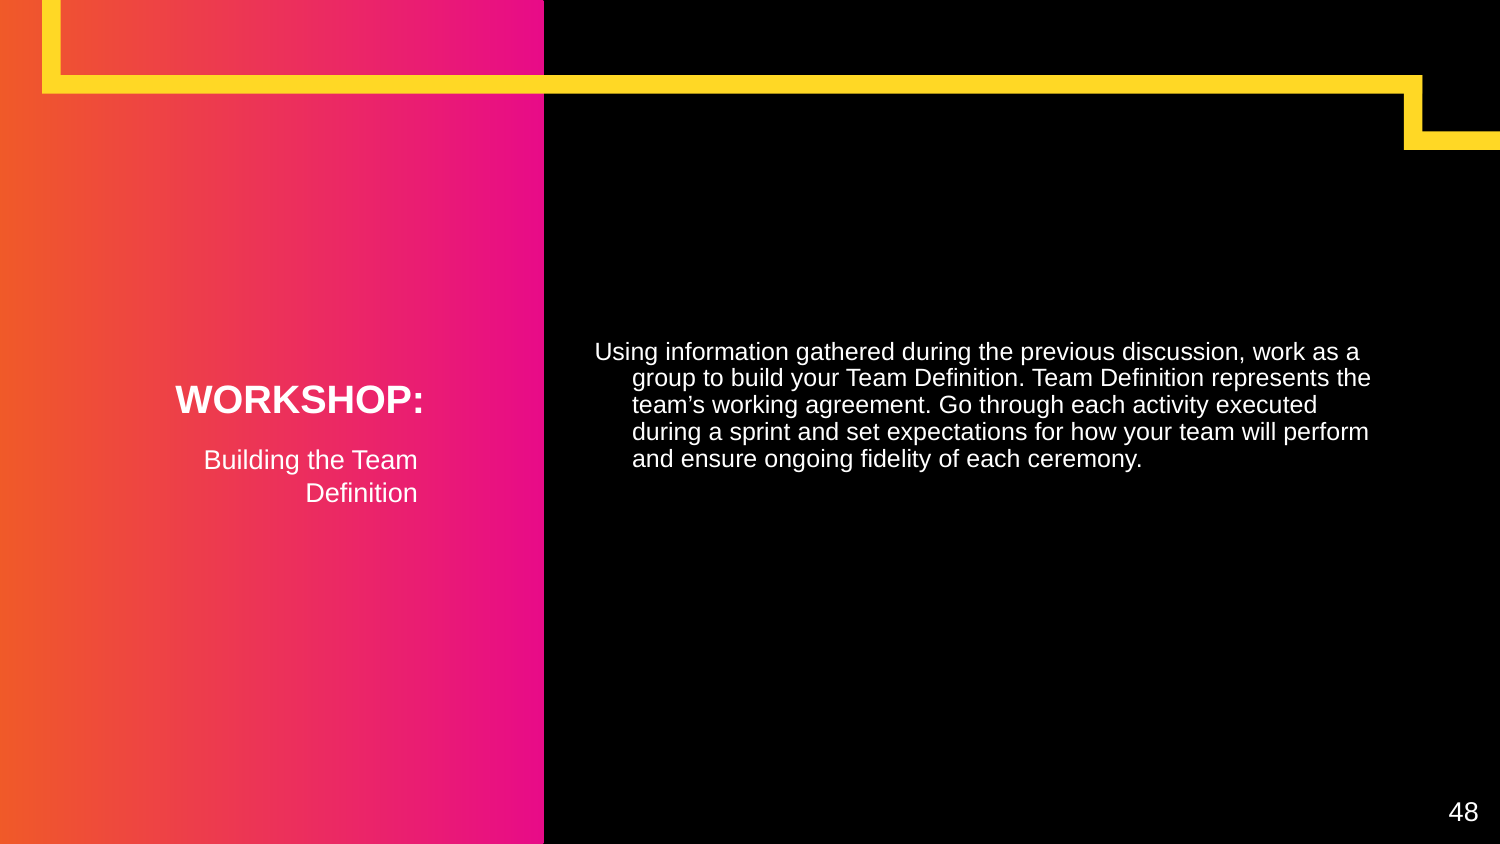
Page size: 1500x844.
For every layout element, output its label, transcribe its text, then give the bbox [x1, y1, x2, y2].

list Using information gathered during the previous discussion, work as a group to build your Team Definition. Team Definition represents the team’s working agreement. Go through each activity executed during a sprint and set expectations for how your team will perform and ensure ongoing fidelity of each ceremony. [542, 331, 1389, 528]
title WORKSHOP: [42, 343, 433, 430]
subtitle Building the Team Definition [57, 427, 433, 514]
slide_number 48 [1403, 779, 1494, 844]
